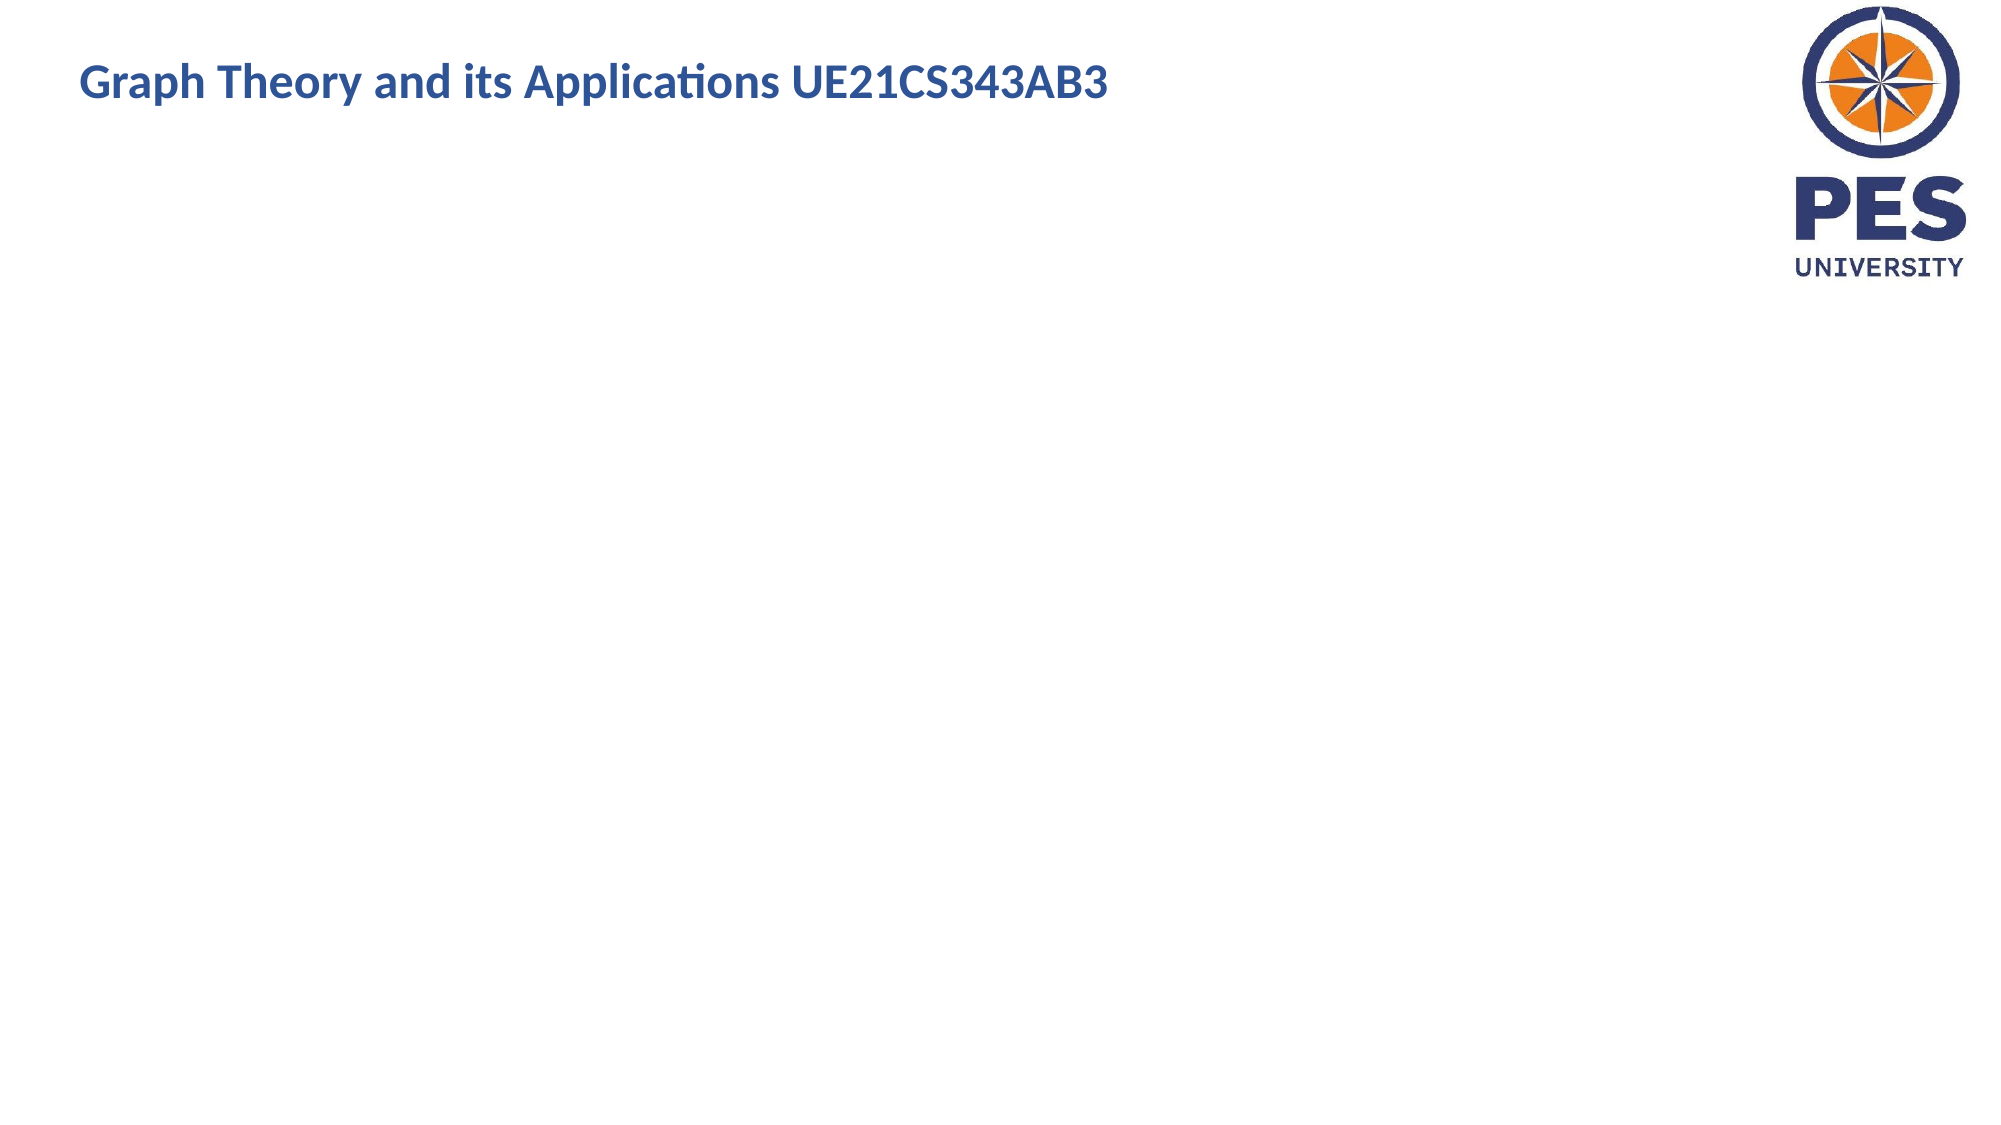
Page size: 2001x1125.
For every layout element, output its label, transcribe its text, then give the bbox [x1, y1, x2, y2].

text_box Graph Theory and its Applications UE21CS343AB3 [64, 41, 1295, 117]
text_box [1792, 0, 1973, 285]
